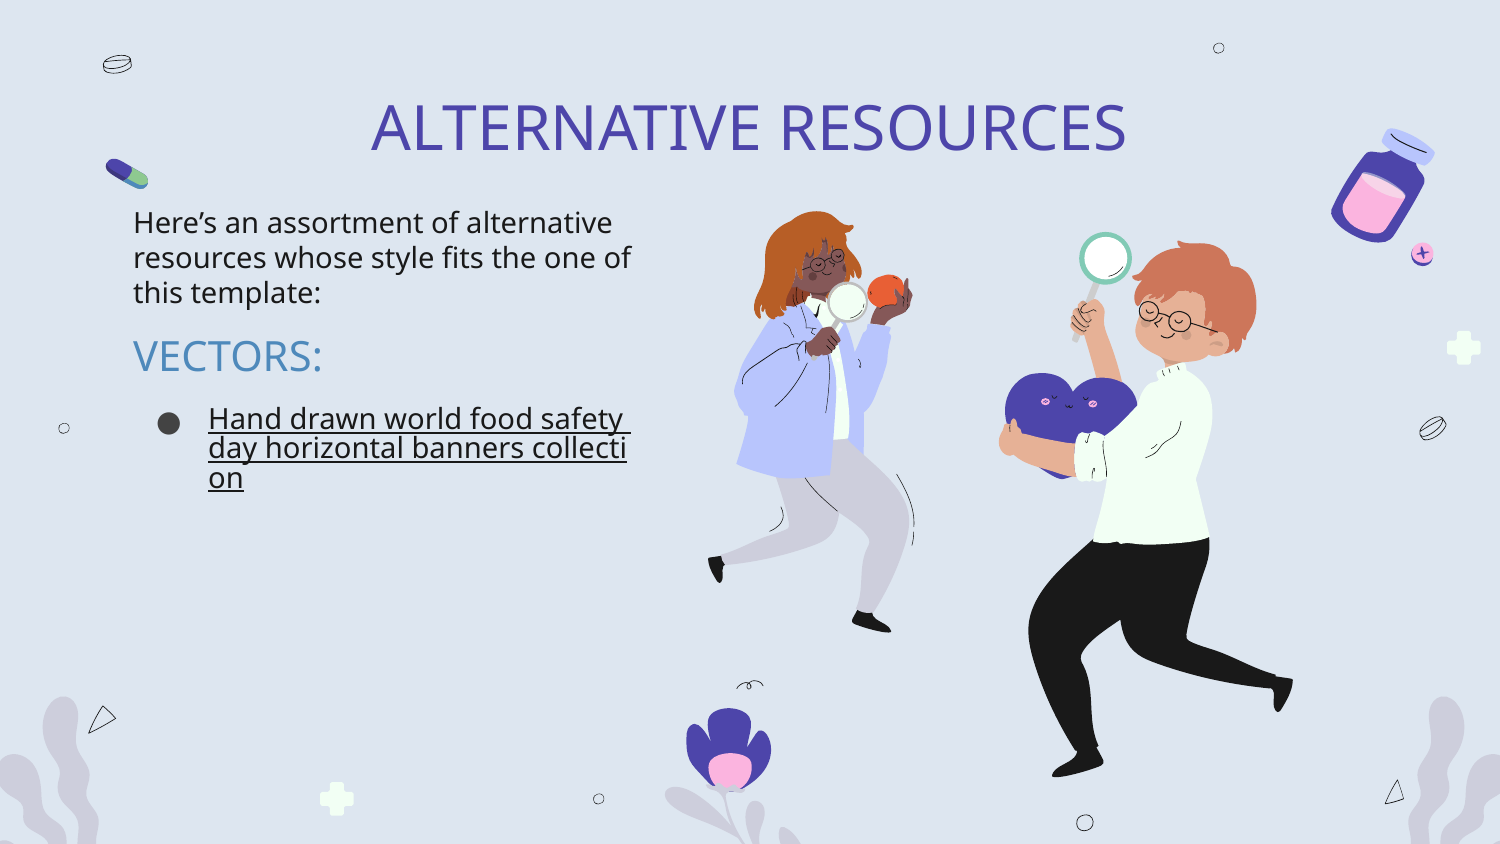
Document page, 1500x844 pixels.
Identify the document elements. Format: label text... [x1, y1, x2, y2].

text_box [997, 231, 1294, 778]
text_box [707, 210, 915, 633]
list Here’s an assortment of alternative resources whose style fits the one of this template: VECTORS: Hand drawn world food safety day horizontal banners collection [118, 189, 658, 756]
title ALTERNATIVE RESOURCES [118, 72, 1382, 167]
